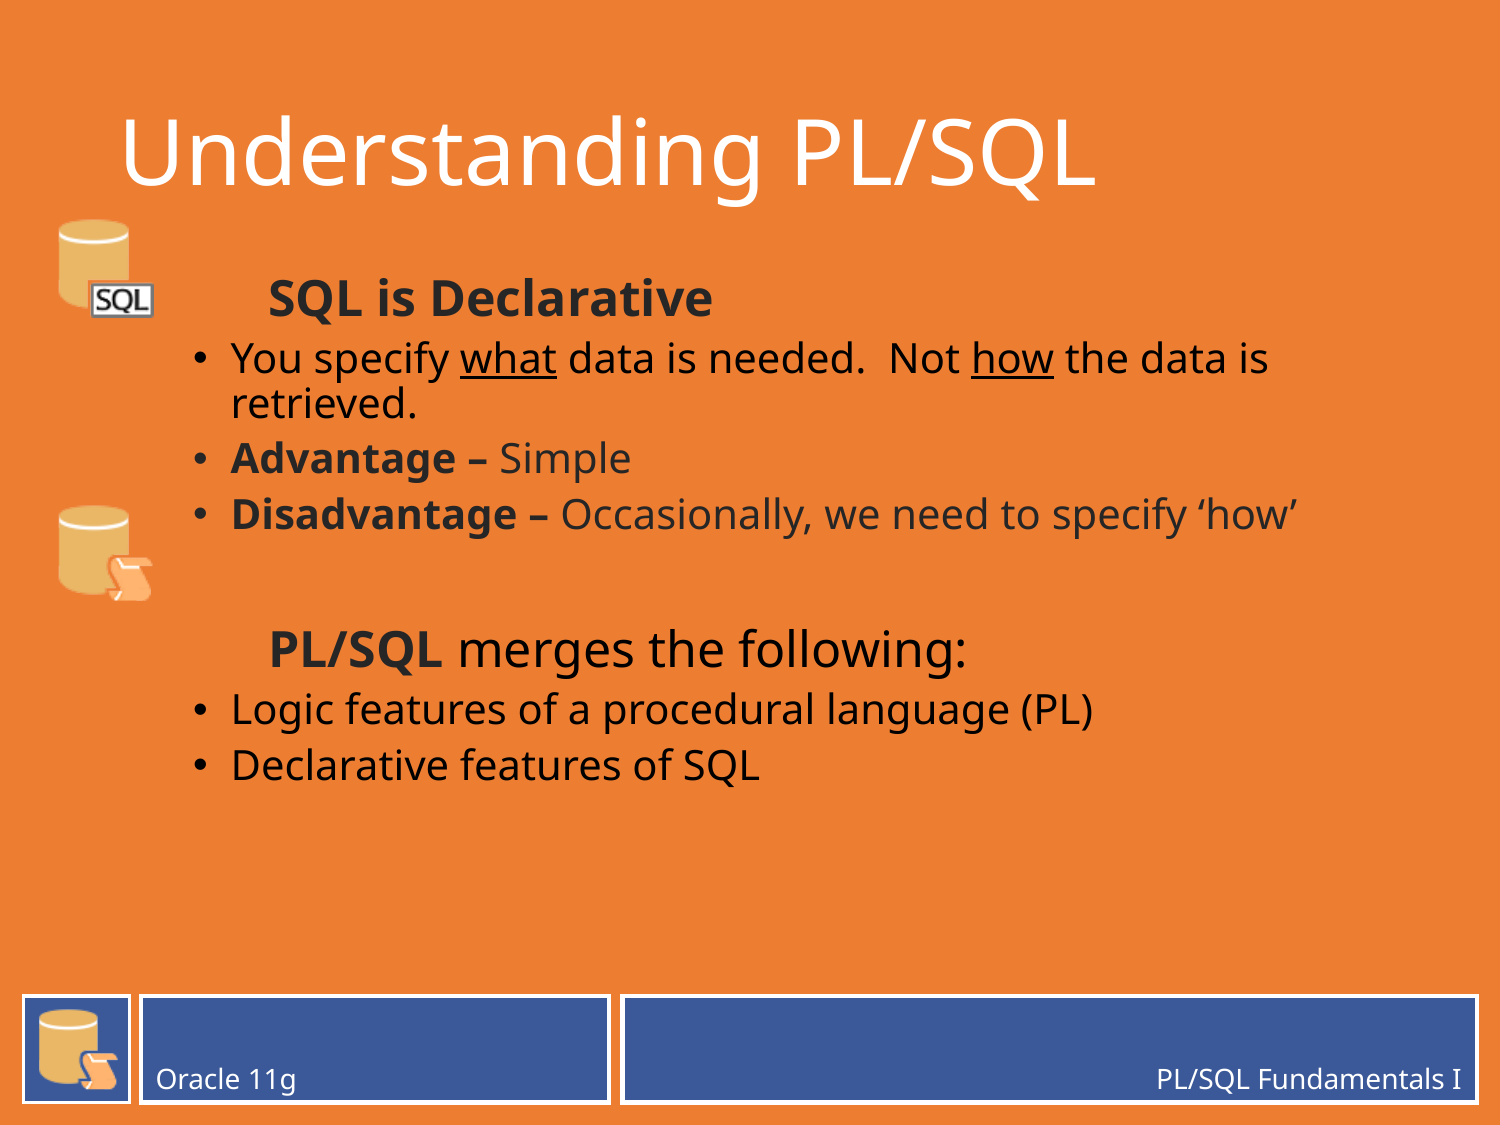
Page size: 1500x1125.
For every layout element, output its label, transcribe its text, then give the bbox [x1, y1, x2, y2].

picture [34, 1007, 119, 1092]
picture [53, 503, 154, 604]
title Understanding PL/SQL [103, 59, 1397, 252]
list SQL is Declarative You specify what data is needed. Not how the data is retrieved. Advantage – Simple Disadvantage – Occasionally, we need to specify ‘how’ PL/SQL merges the following: Logic features of a procedural language (PL) Declarative features of SQL [103, 265, 1397, 990]
picture [53, 217, 154, 318]
